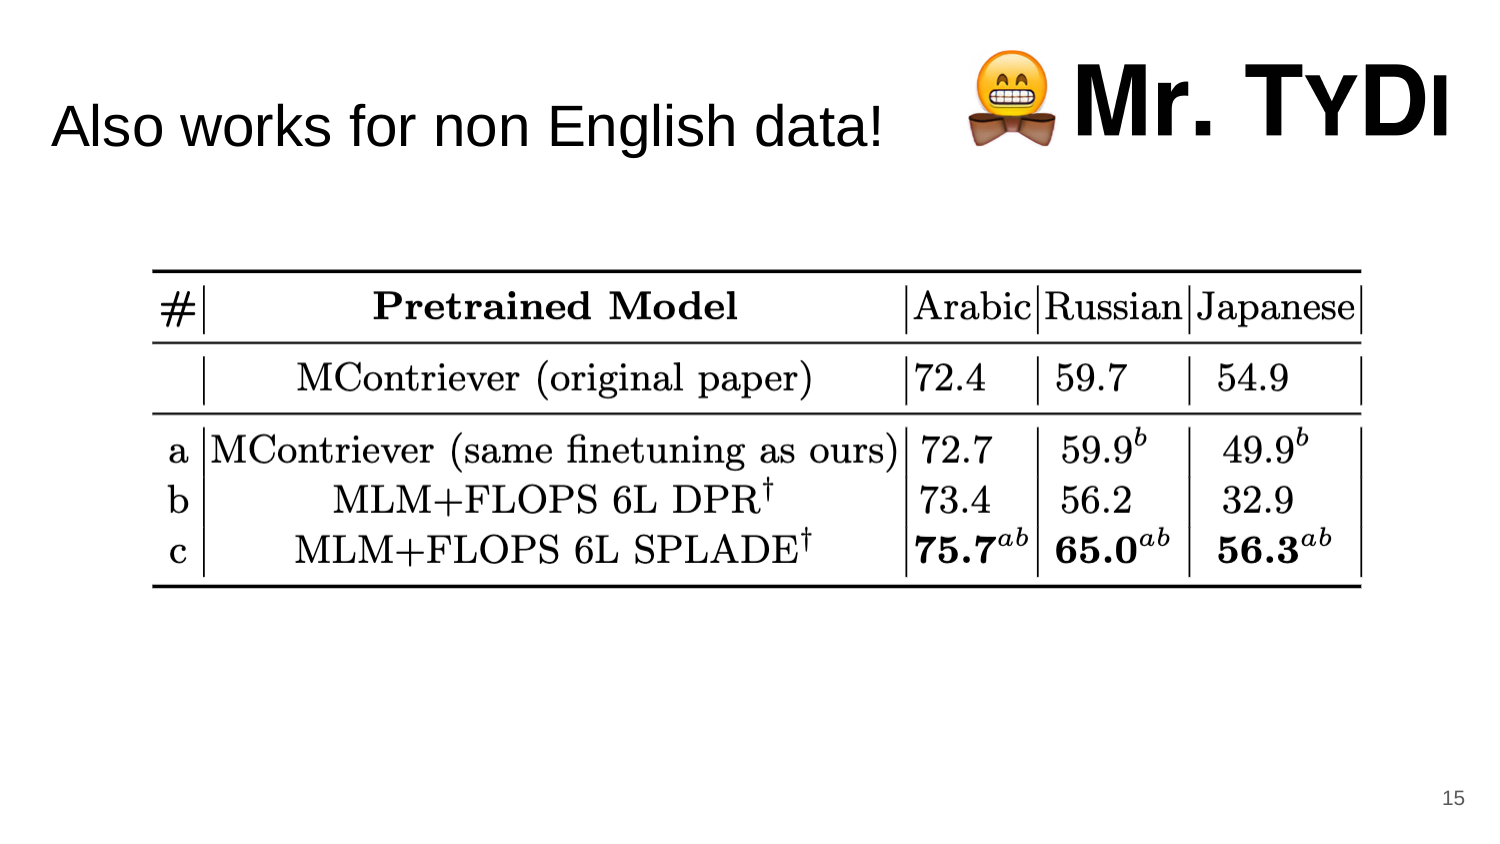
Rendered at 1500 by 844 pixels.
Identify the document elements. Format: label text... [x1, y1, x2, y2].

picture [112, 233, 1388, 610]
picture [967, 49, 1449, 147]
title Also works for non English data! [51, 72, 1449, 167]
slide_number <number> [1389, 764, 1480, 830]
